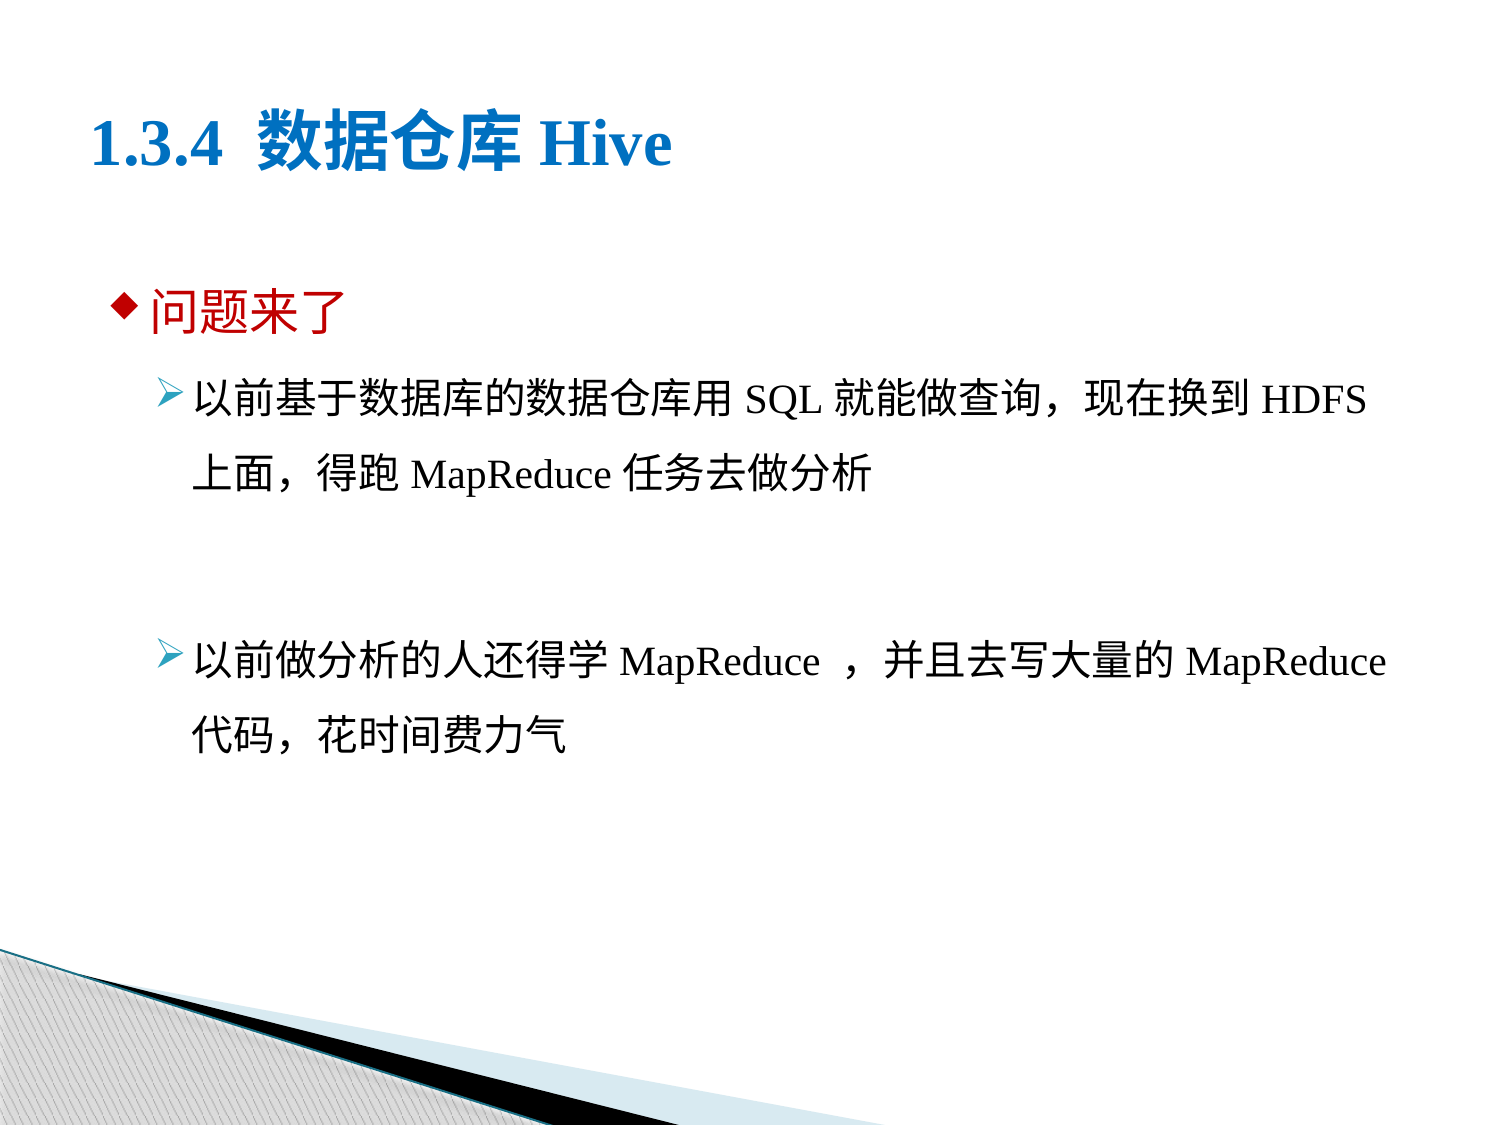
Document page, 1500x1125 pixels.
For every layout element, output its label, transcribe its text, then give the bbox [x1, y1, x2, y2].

title 1.3.4 数据仓库Hive [75, 45, 916, 233]
list 问题来了 以前基于数据库的数据仓库用SQL就能做查询，现在换到HDFS上面，得跑MapReduce任务去做分析 以前做分析的人还得学MapReduce ，并且去写大量的MapReduce代码，花时间费力气 [75, 243, 1425, 986]
